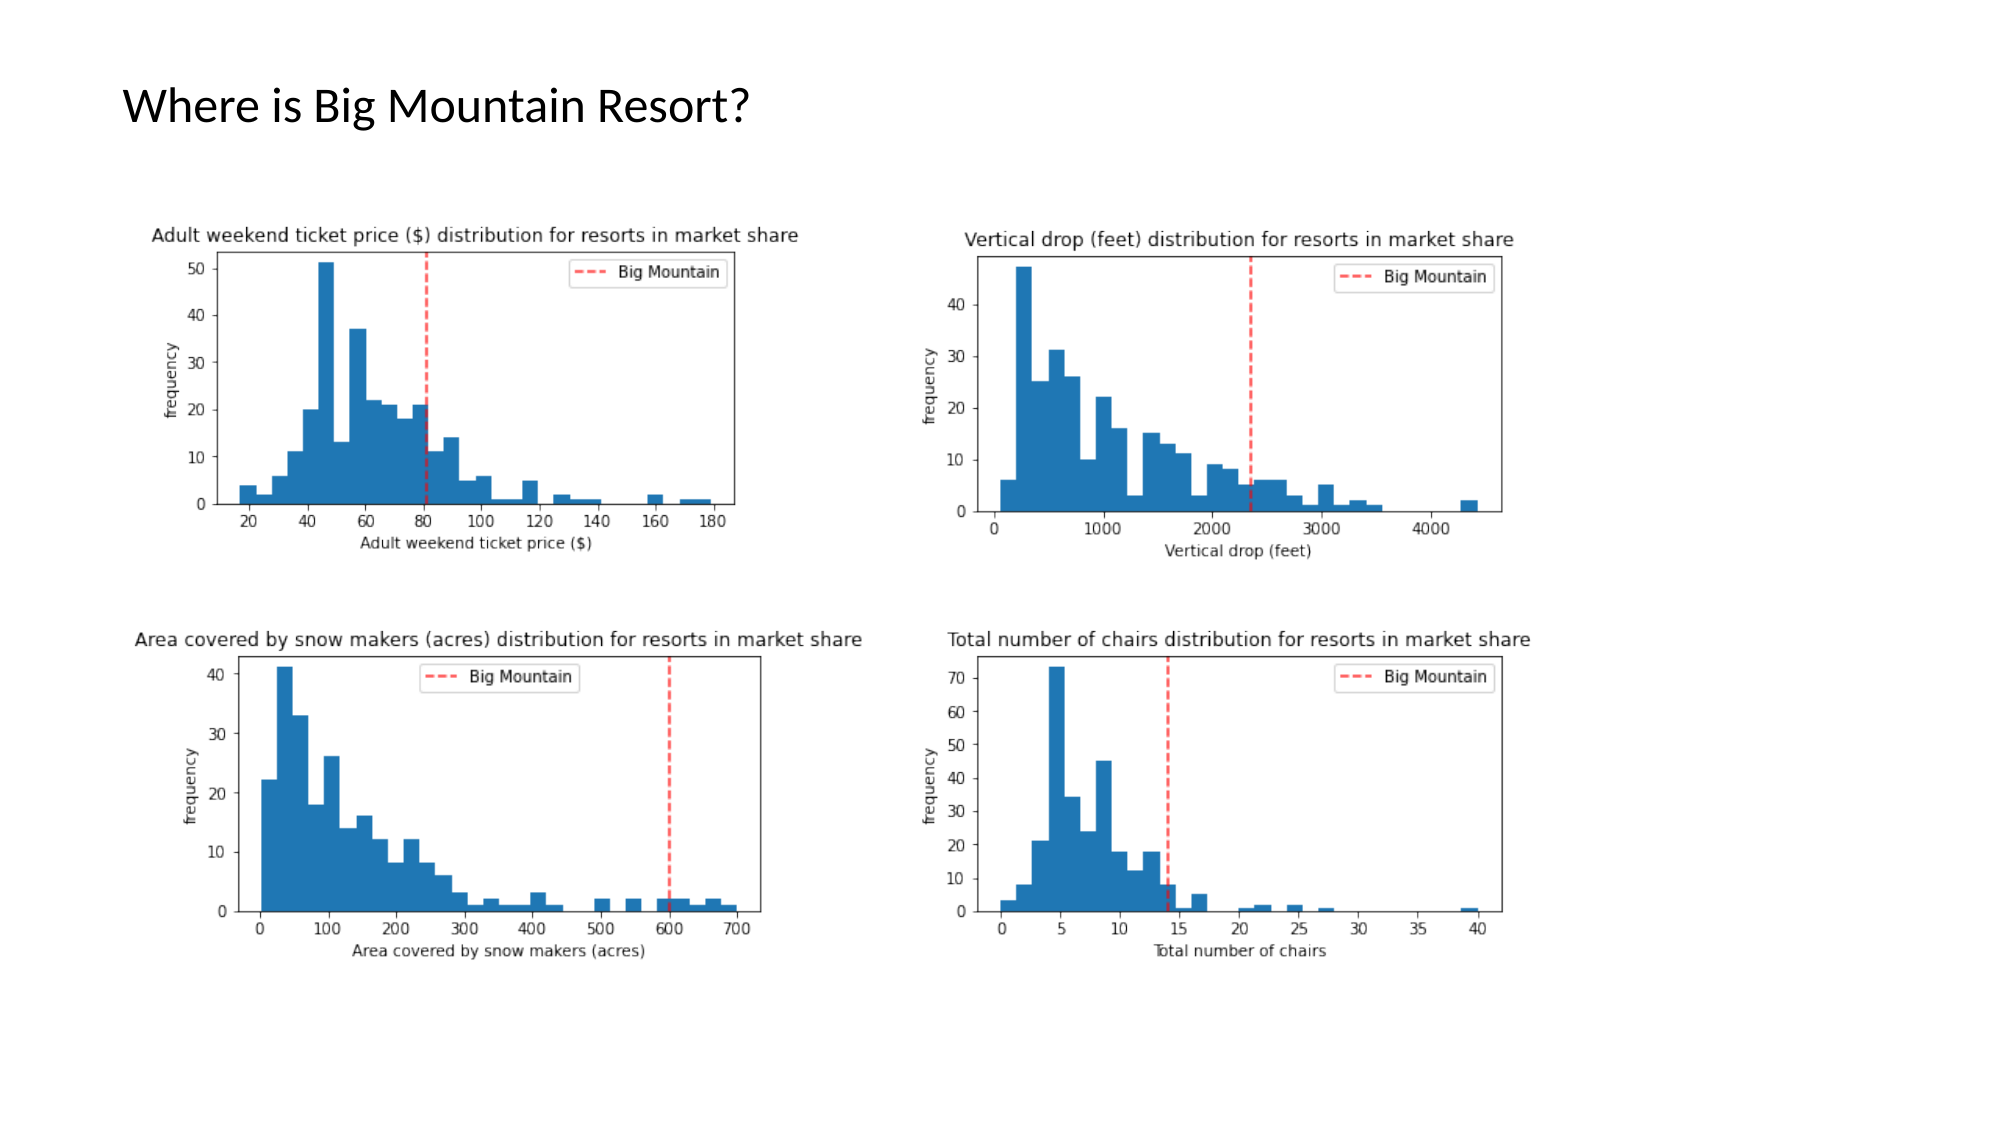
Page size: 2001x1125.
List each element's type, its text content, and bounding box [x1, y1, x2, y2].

text_box Where is Big Mountain Resort? [107, 65, 977, 140]
picture [913, 620, 1541, 971]
picture [124, 620, 873, 971]
picture [141, 216, 810, 563]
picture [913, 220, 1525, 571]
